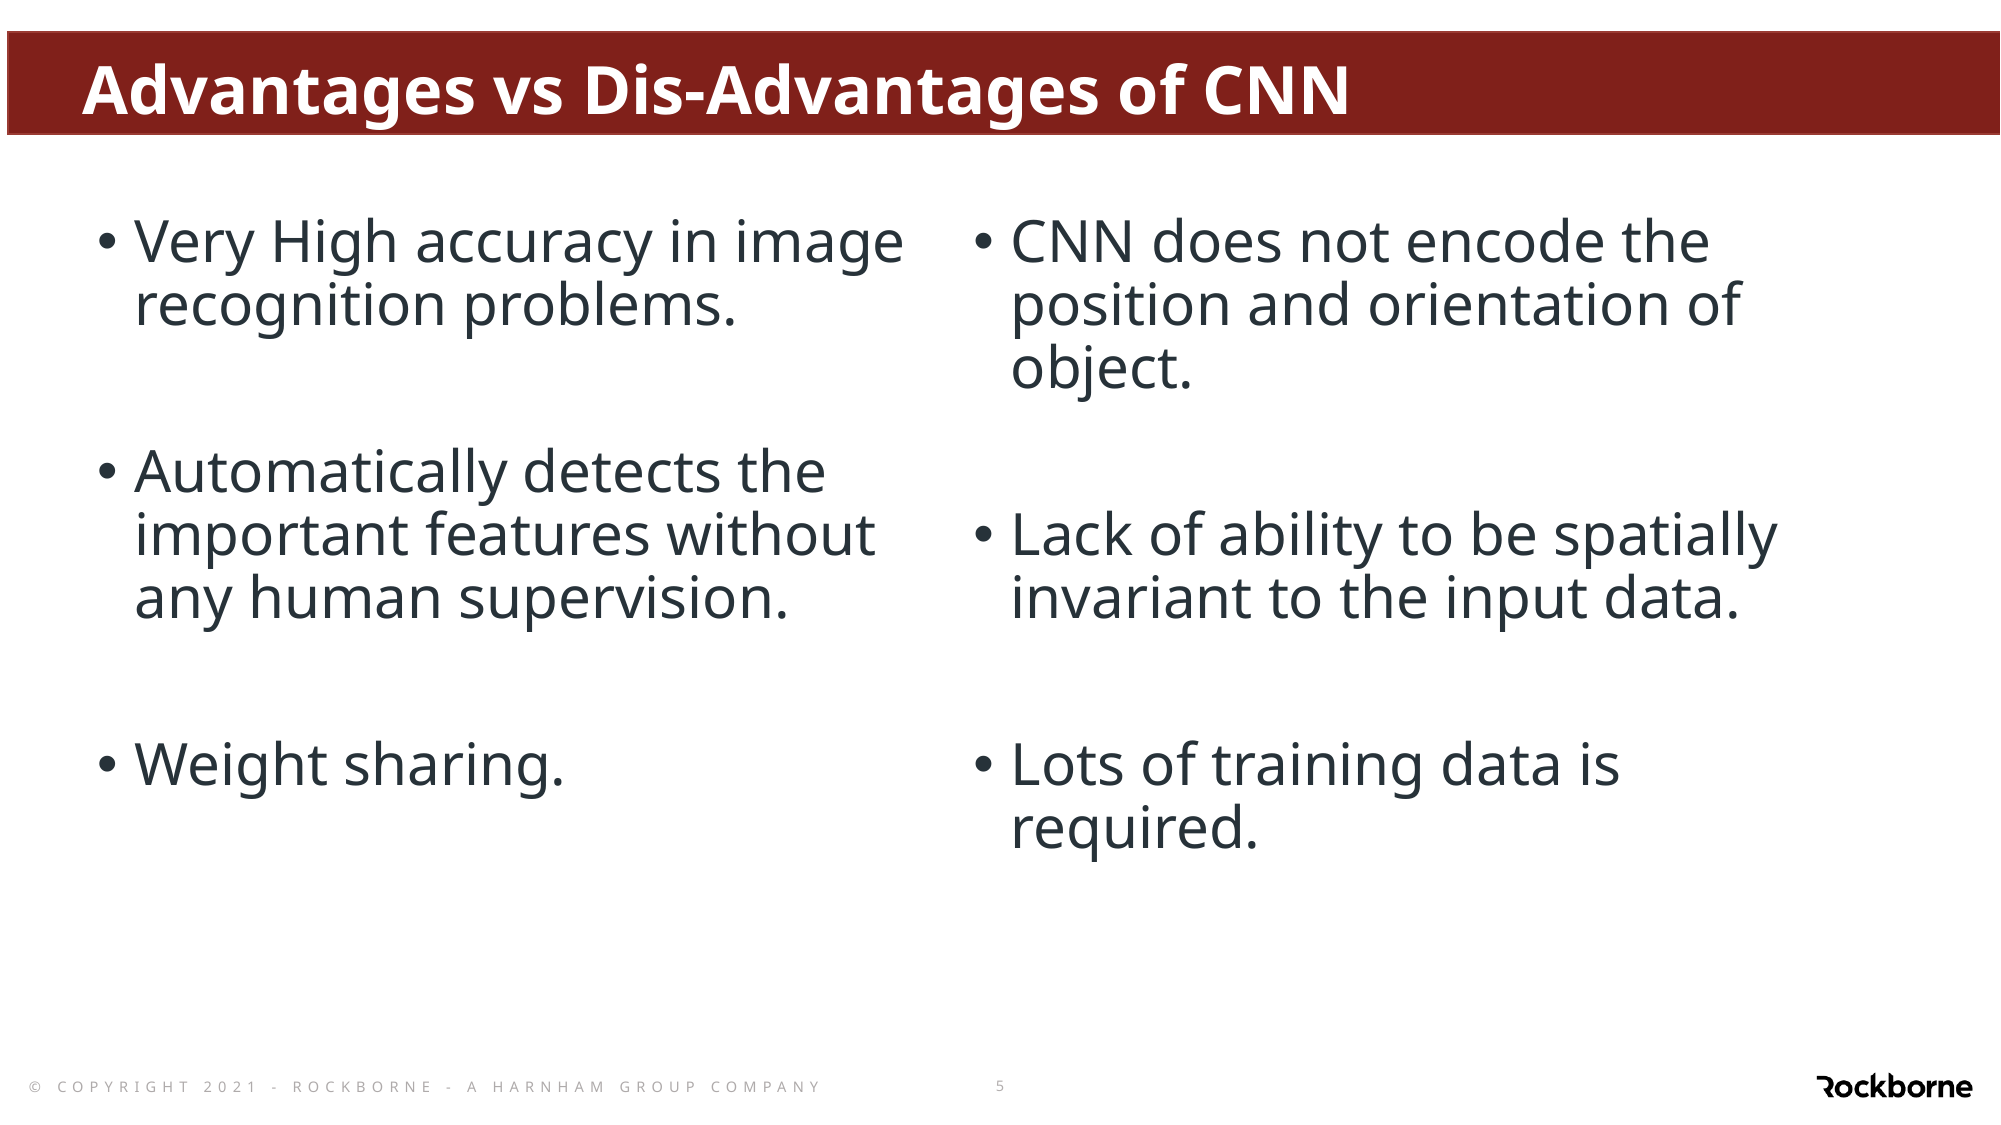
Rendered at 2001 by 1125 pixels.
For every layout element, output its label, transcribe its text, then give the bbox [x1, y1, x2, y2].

text_box [7, 31, 2000, 135]
slide_number 5 [958, 1078, 1042, 1097]
picture [1795, 1013, 2000, 1125]
text_box Advantages vs Dis-Advantages of CNN [82, 57, 1967, 134]
text_box Very High accuracy in image recognition problems. Automatically detects the important features without any human supervision. Weight sharing. [82, 204, 926, 911]
text_box CNN does not encode the position and orientation of object. Lack of ability to be spatially invariant to the input data. Lots of training data is required. [958, 204, 1802, 911]
